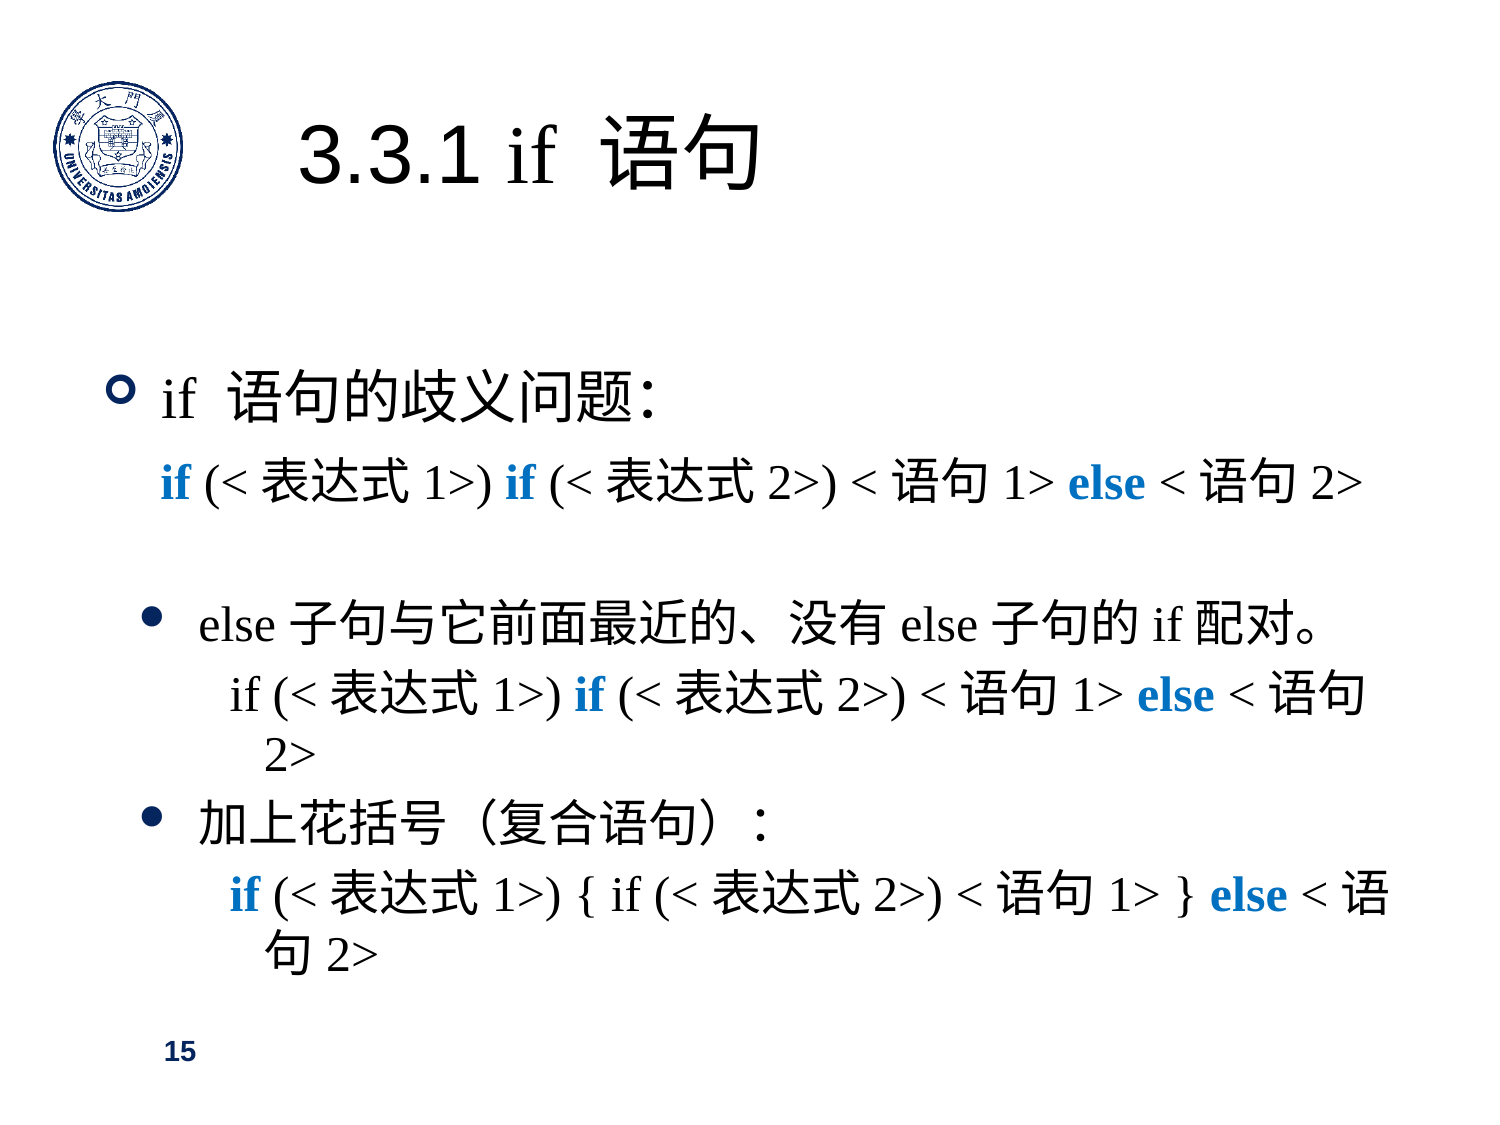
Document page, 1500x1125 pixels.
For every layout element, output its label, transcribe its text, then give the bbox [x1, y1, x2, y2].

title 3.3.1 if 语句 [230, 54, 1500, 243]
picture [53, 81, 183, 212]
slide_number 15 [148, 1024, 462, 1101]
list if 语句的歧义问题： if (<表达式1>) if (<表达式2>) <语句1> else <语句2> else子句与它前面最近的、没有else子句的if配对。 if (<表达式1>) if (<表达式2>) <语句1> else <语句2> 加上花括号（复合语句）： if (<表达式1>) { if (<表达式2>) <语句1> } else <语句2> [87, 352, 1436, 953]
